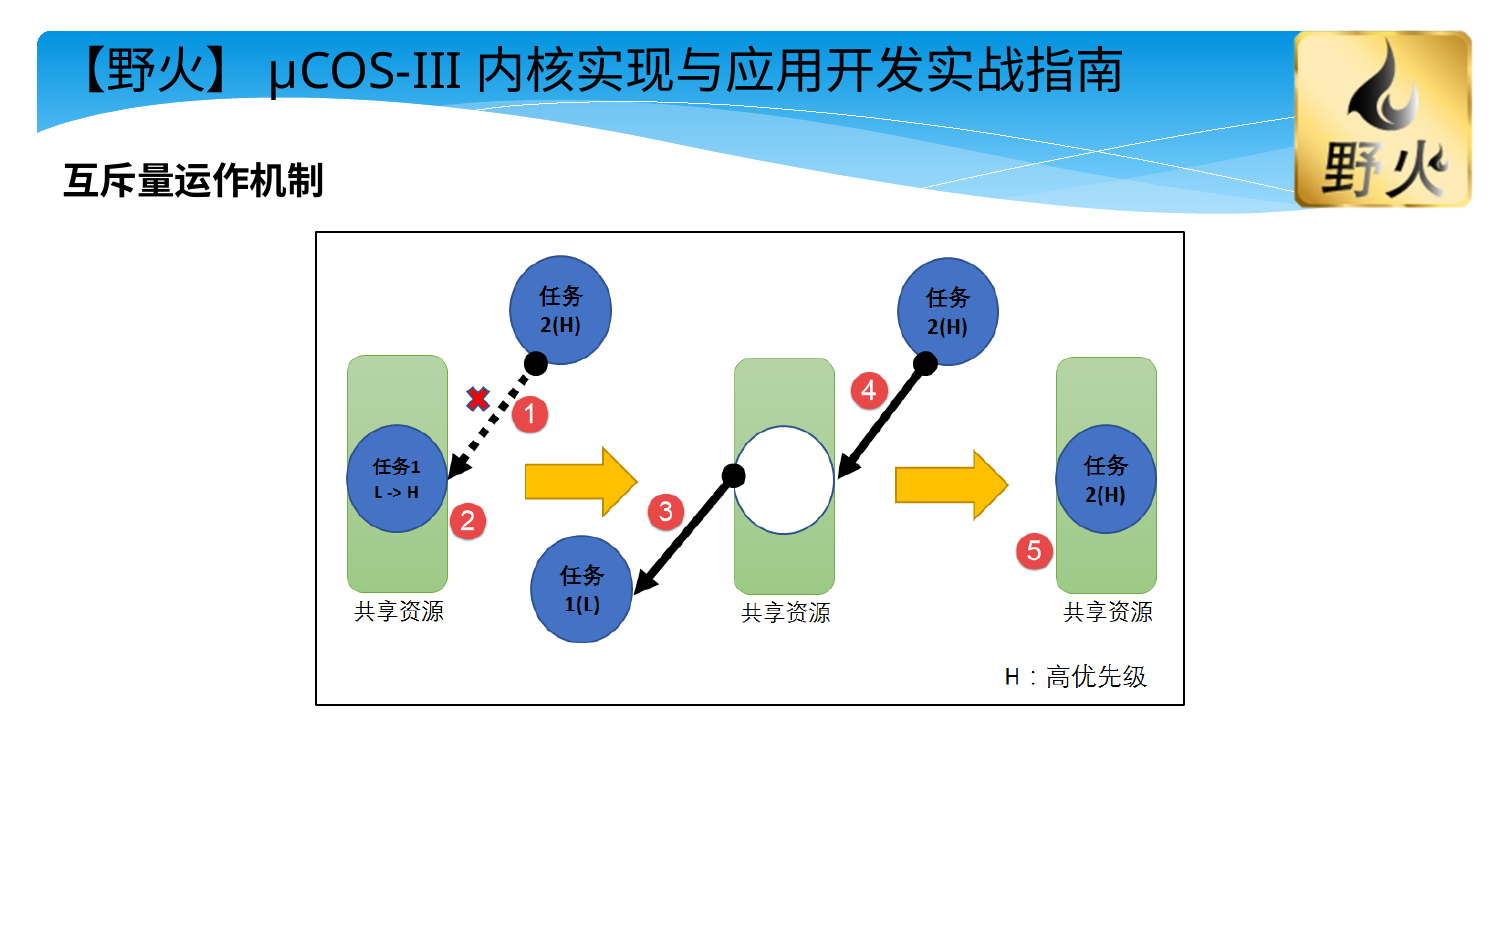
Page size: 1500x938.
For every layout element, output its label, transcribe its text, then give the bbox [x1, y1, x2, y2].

picture [1272, 4, 1498, 230]
text_box 【野火】μCOS-III内核实现与应用开发实战指南 [41, 31, 1267, 103]
picture [317, 232, 1183, 705]
text_box 互斥量运作机制 [0, 149, 340, 210]
